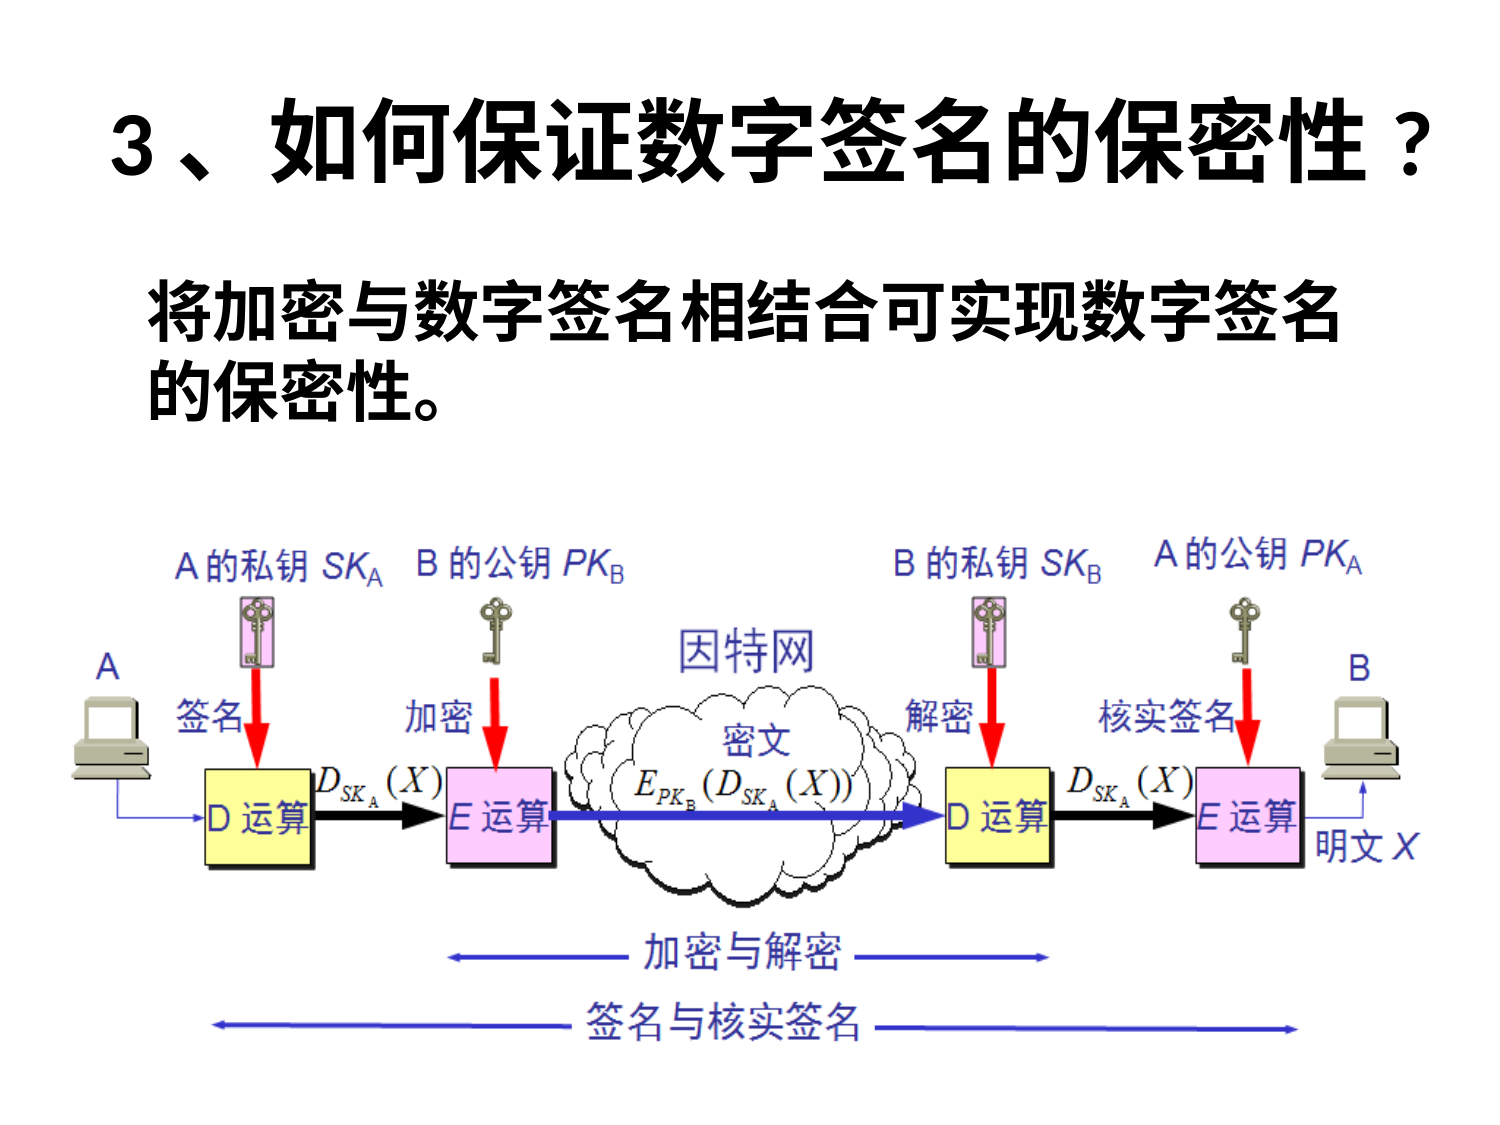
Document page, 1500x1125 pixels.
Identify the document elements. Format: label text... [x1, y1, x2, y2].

picture [70, 515, 1443, 1068]
title 3、如何保证数字签名的保密性? [75, 45, 1425, 233]
list 将加密与数字签名相结合可实现数字签名的保密性。 [75, 262, 1425, 513]
